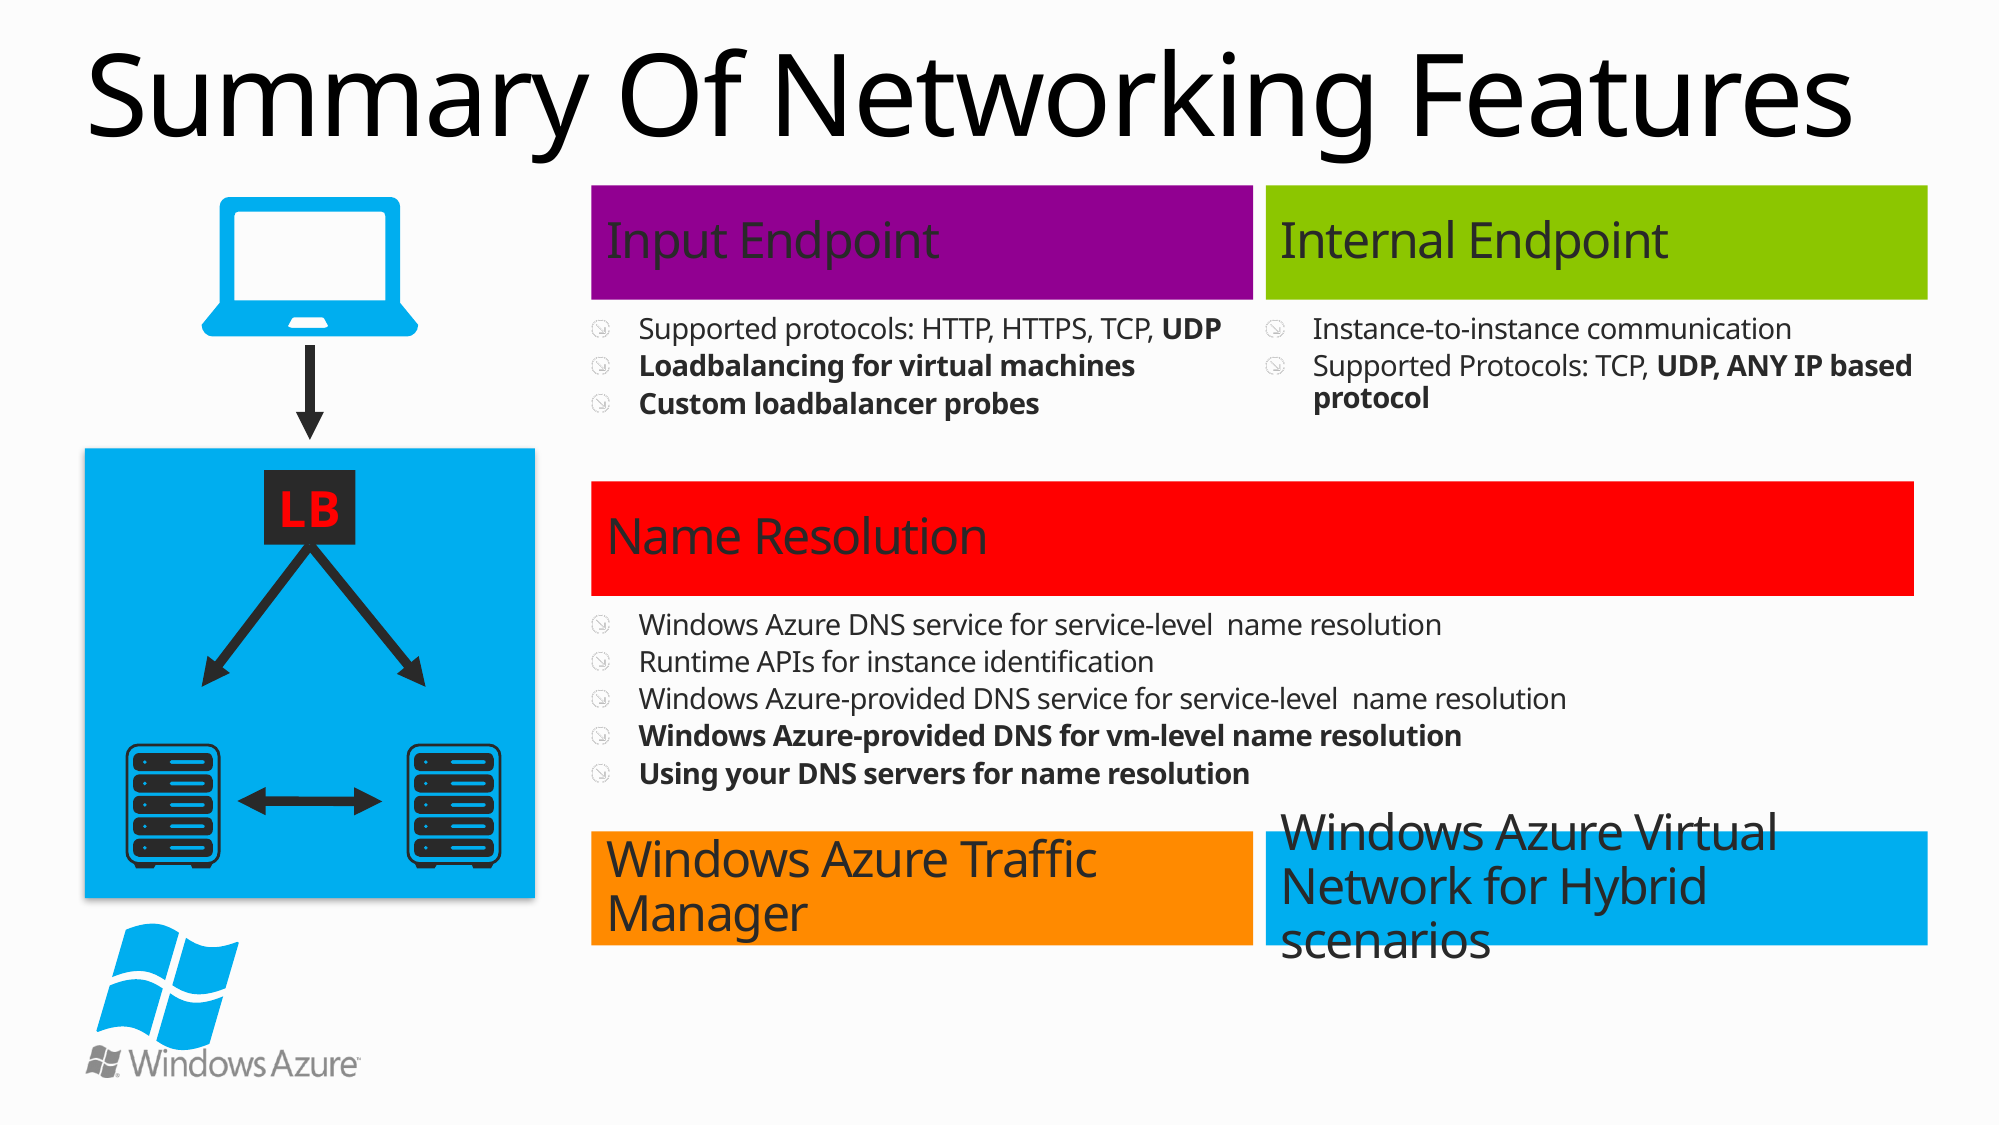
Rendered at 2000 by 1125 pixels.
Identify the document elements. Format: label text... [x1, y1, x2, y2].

text_box Windows Azure Traffic Manager [591, 831, 1254, 946]
text_box [406, 743, 502, 869]
text_box [112, 923, 179, 981]
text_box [591, 481, 1915, 798]
text_box LB [264, 470, 356, 543]
text_box [84, 448, 536, 899]
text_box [201, 545, 311, 688]
text_box [125, 743, 221, 869]
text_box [1265, 185, 1928, 418]
text_box Windows Azure Virtual Network for Hybrid scenarios [1265, 831, 1928, 946]
text_box [96, 979, 163, 1036]
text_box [591, 185, 1254, 425]
text_box [172, 937, 239, 995]
text_box [156, 993, 224, 1051]
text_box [312, 545, 426, 688]
title Summary Of Networking Features [85, 37, 1914, 162]
text_box [201, 197, 419, 337]
